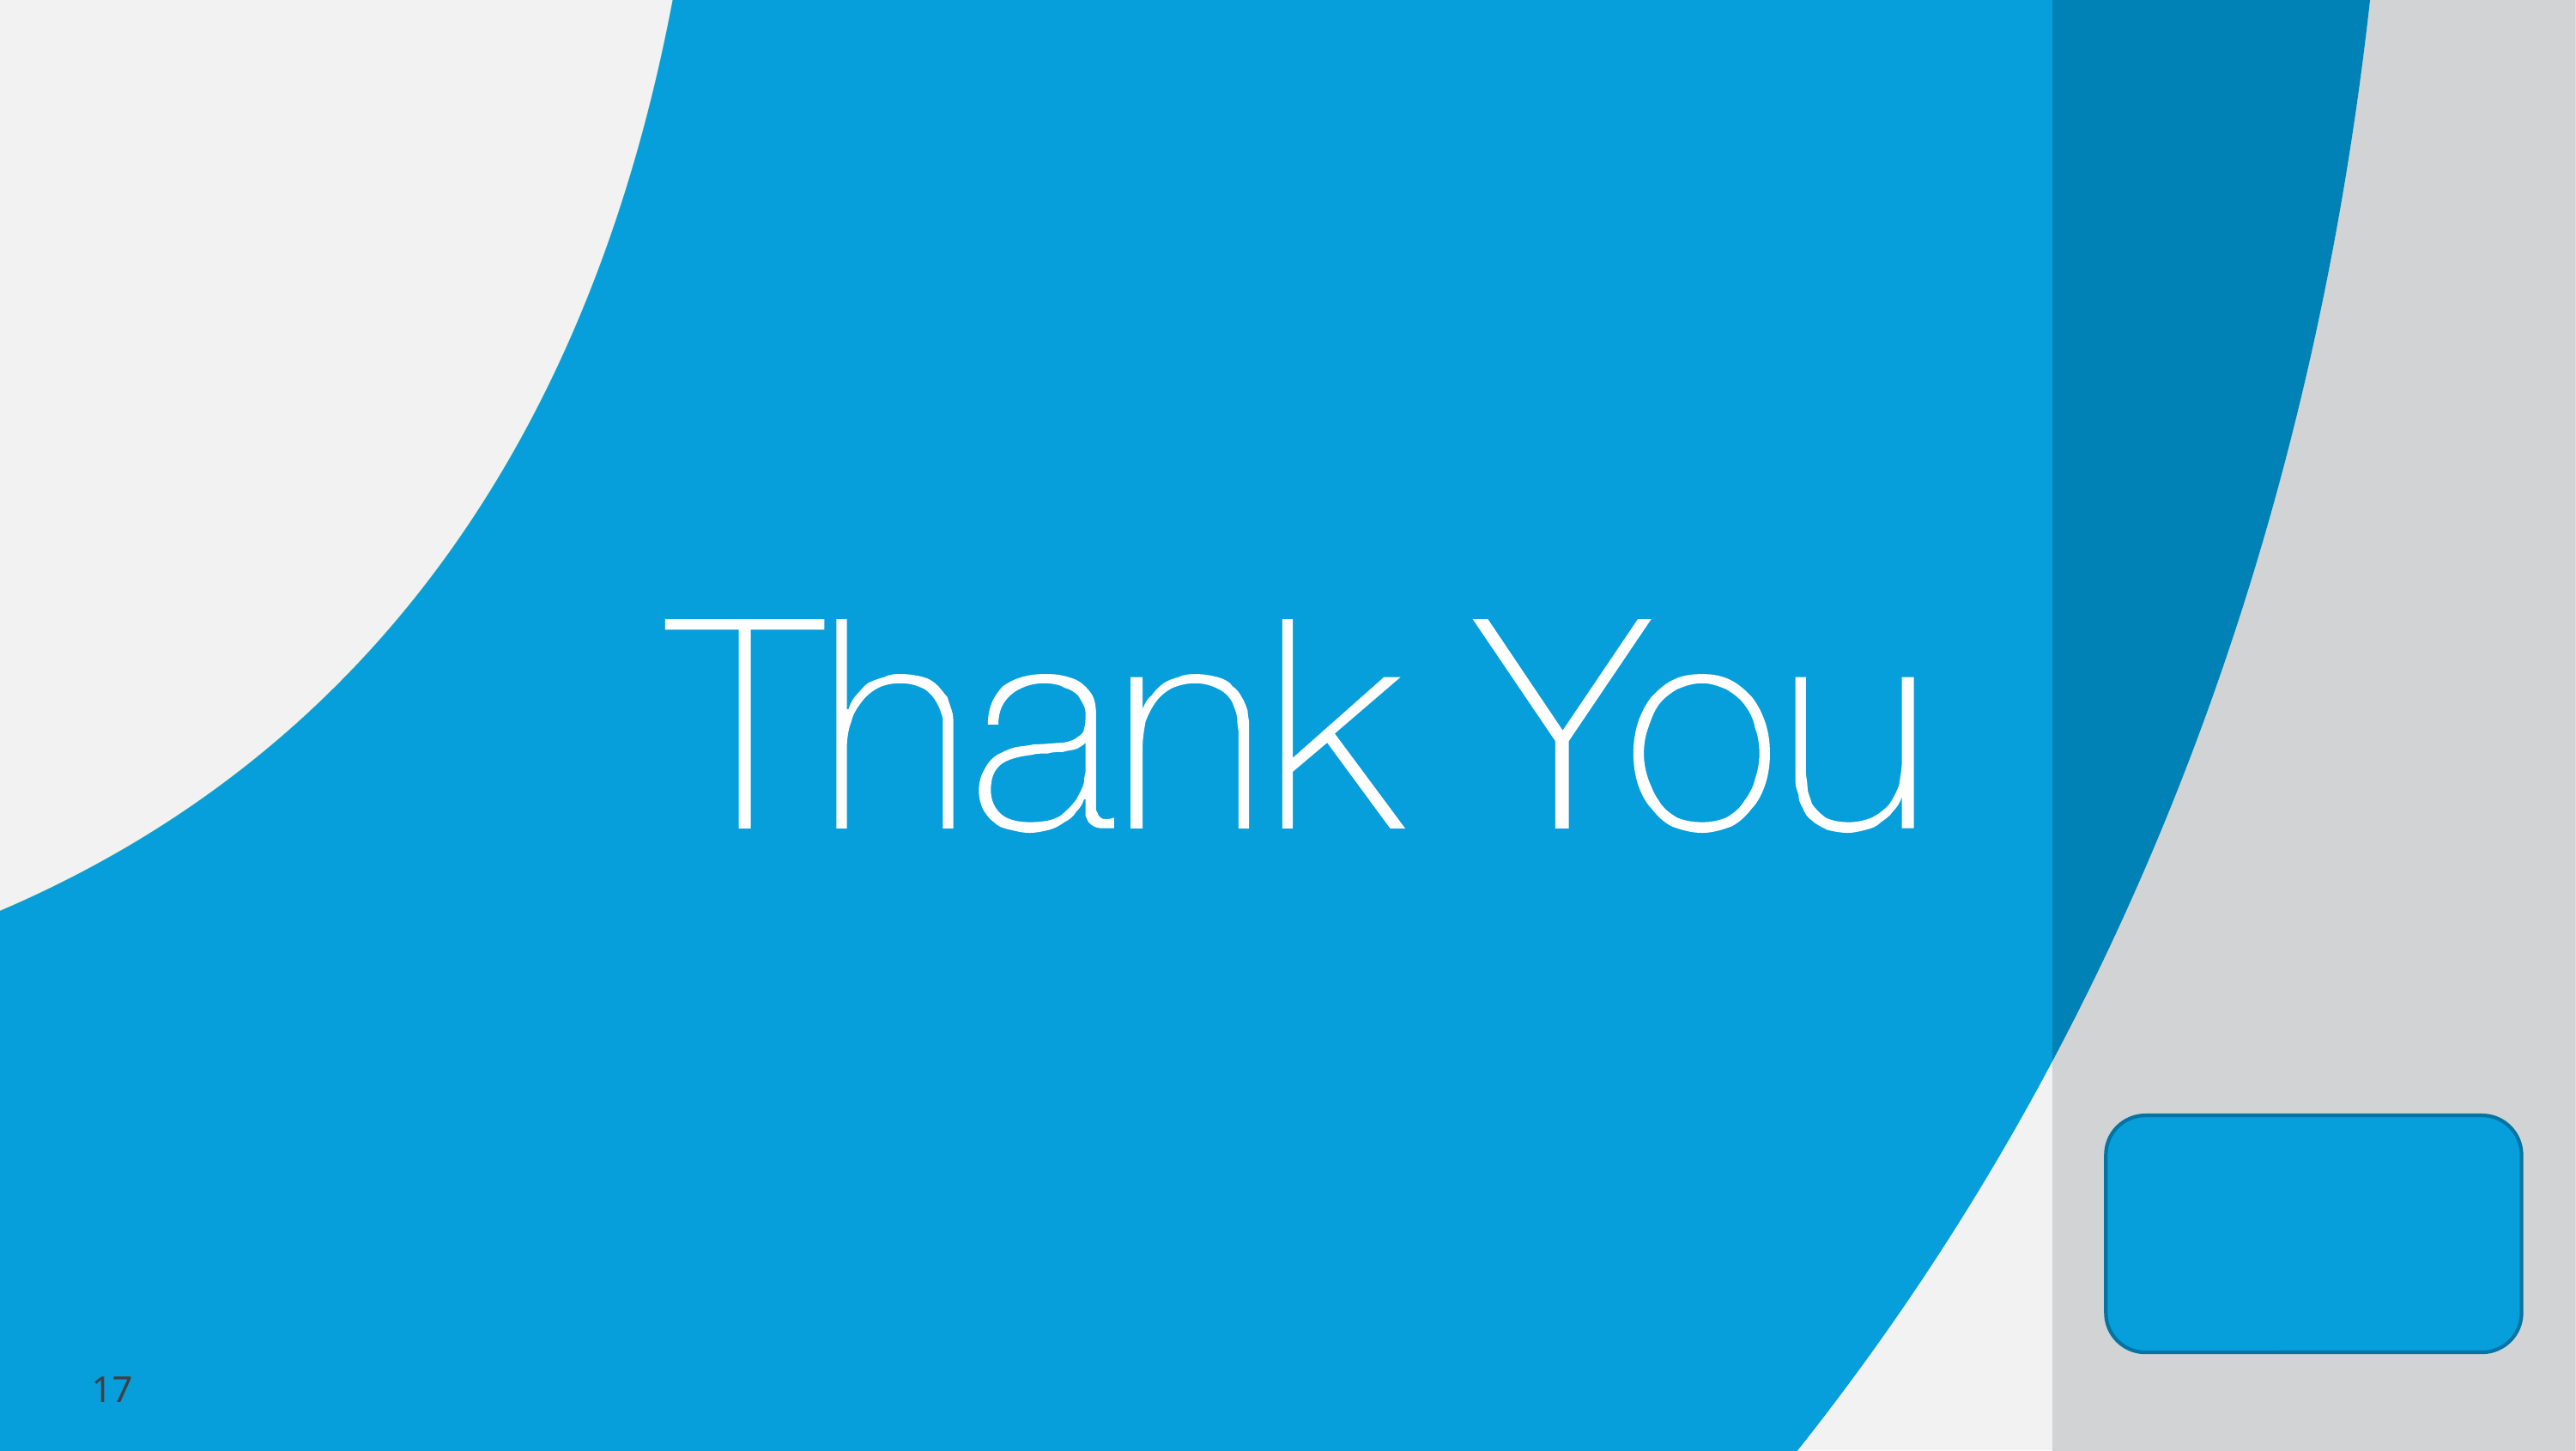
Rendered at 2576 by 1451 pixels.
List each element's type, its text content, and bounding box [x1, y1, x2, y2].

slide_number 17 [53, 1352, 156, 1430]
text_box [2104, 1113, 2524, 1355]
